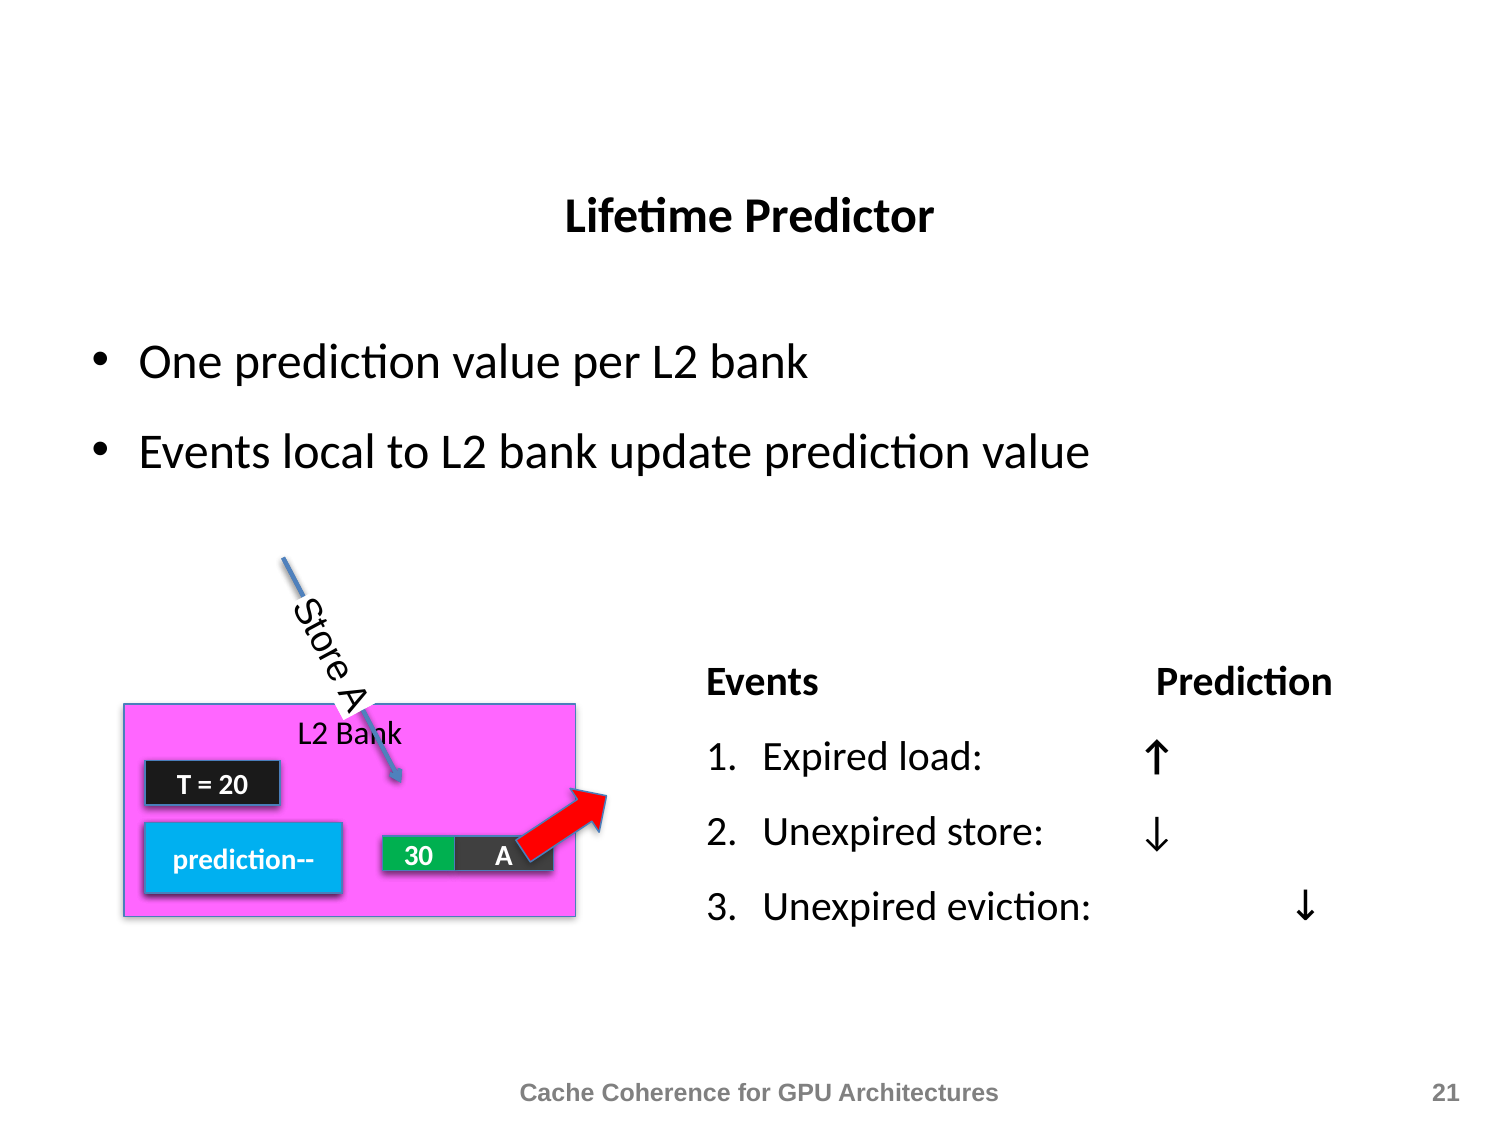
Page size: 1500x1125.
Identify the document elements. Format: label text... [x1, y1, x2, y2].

list One prediction value per L2 bank Events local to L2 bank update prediction value [76, 290, 1424, 457]
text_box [382, 835, 554, 871]
text_box Events Prediction Expired load: ↑ Unexpired store: ↓ Unexpired eviction: ↓ [690, 621, 1436, 941]
text_box T = 20 [144, 760, 281, 806]
text_box prediction-- [144, 822, 343, 894]
list Lifetime Predictor [76, 174, 1424, 264]
text_box [525, 787, 608, 845]
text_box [282, 557, 402, 784]
text_box L2 Bank [123, 703, 576, 917]
